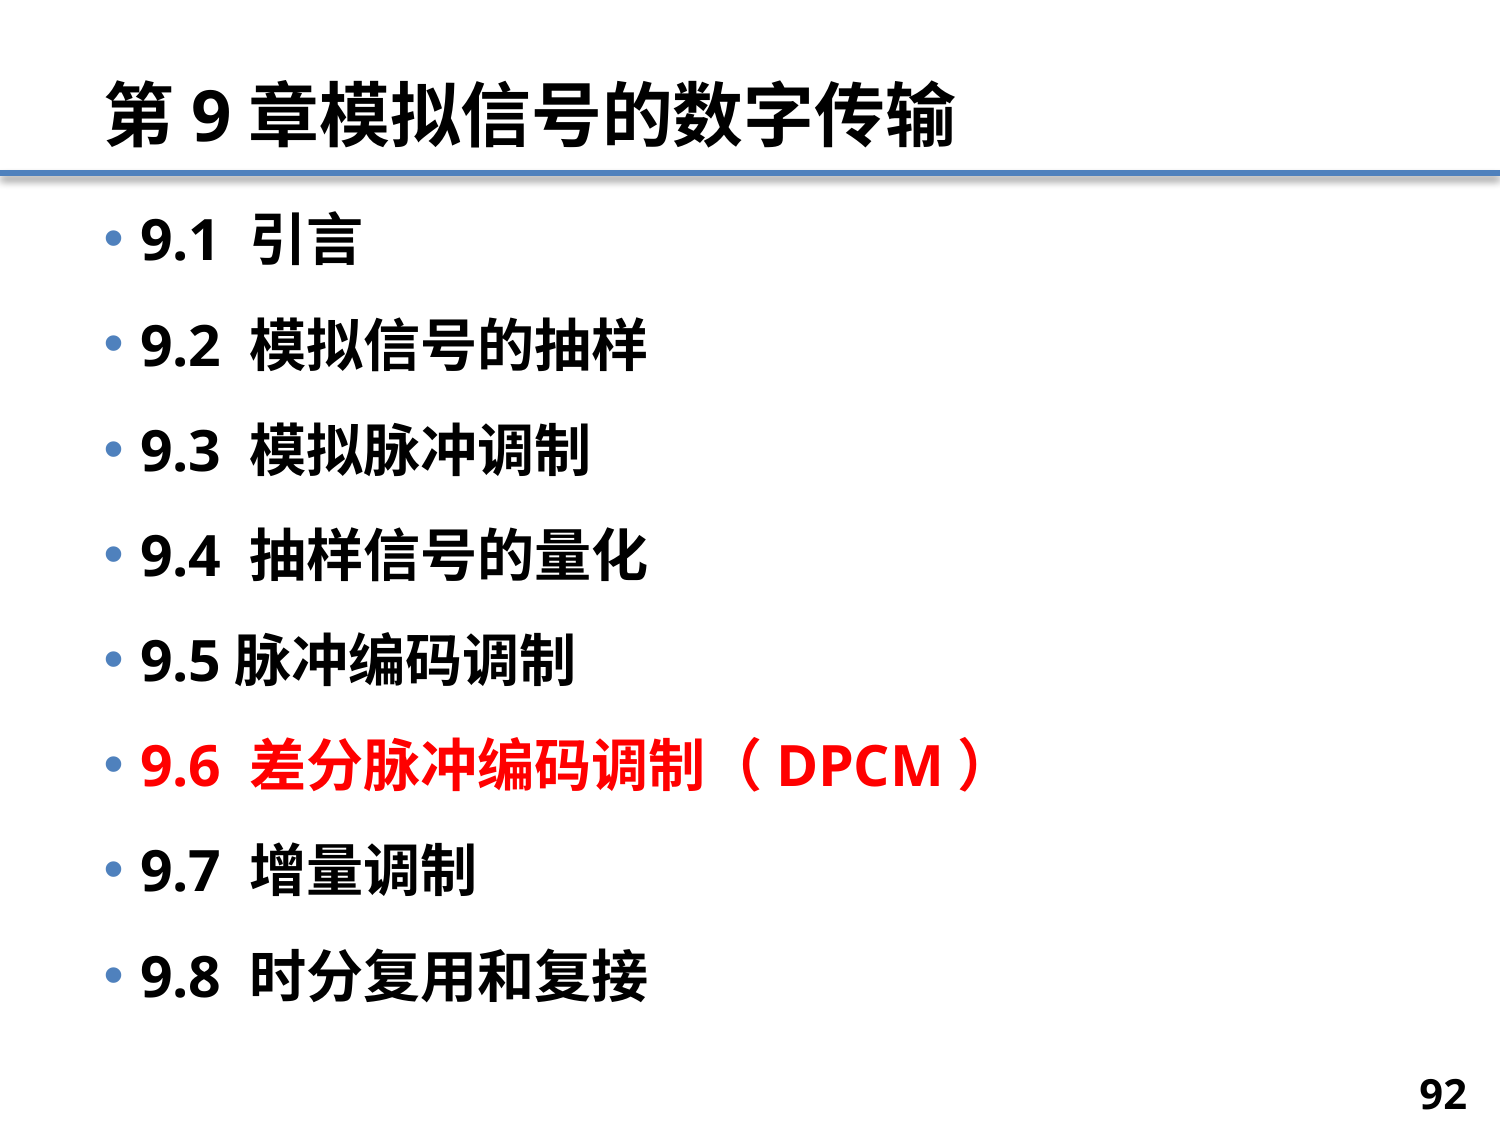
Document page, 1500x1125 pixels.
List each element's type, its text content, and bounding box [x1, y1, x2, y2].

list 9.1 引言 9.2 模拟信号的抽样 9.3 模拟脉冲调制 9.4 抽样信号的量化 9.5脉冲编码调制 9.6 差分脉冲编码调制（DPCM） 9.7 增量调制 9.8 时分复用和复接 [88, 196, 1412, 1024]
slide_number 92 [1379, 1075, 1483, 1118]
title 第9章模拟信号的数字传输 [88, 30, 1412, 164]
